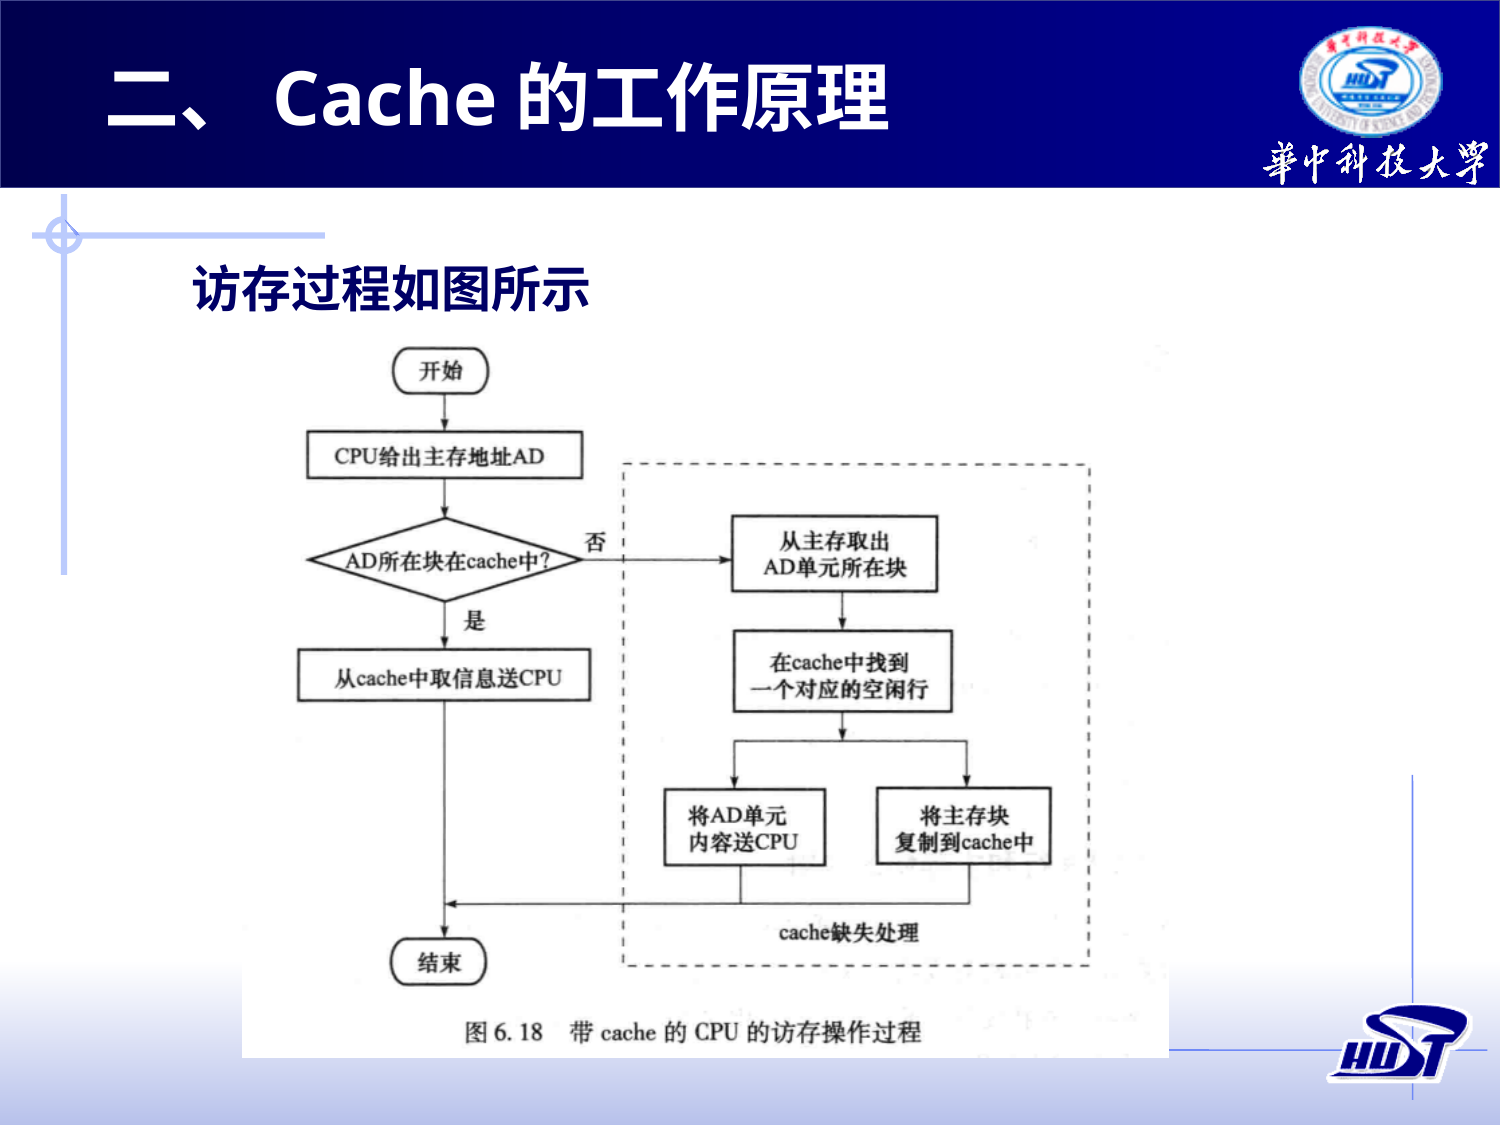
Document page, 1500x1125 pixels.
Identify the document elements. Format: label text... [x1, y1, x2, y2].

text_box 访存过程如图所示 [101, 219, 1385, 1053]
picture [1262, 140, 1488, 185]
text_box 二、Cache的工作原理 [89, 42, 1308, 148]
picture [241, 337, 1169, 1059]
picture [1299, 26, 1443, 138]
